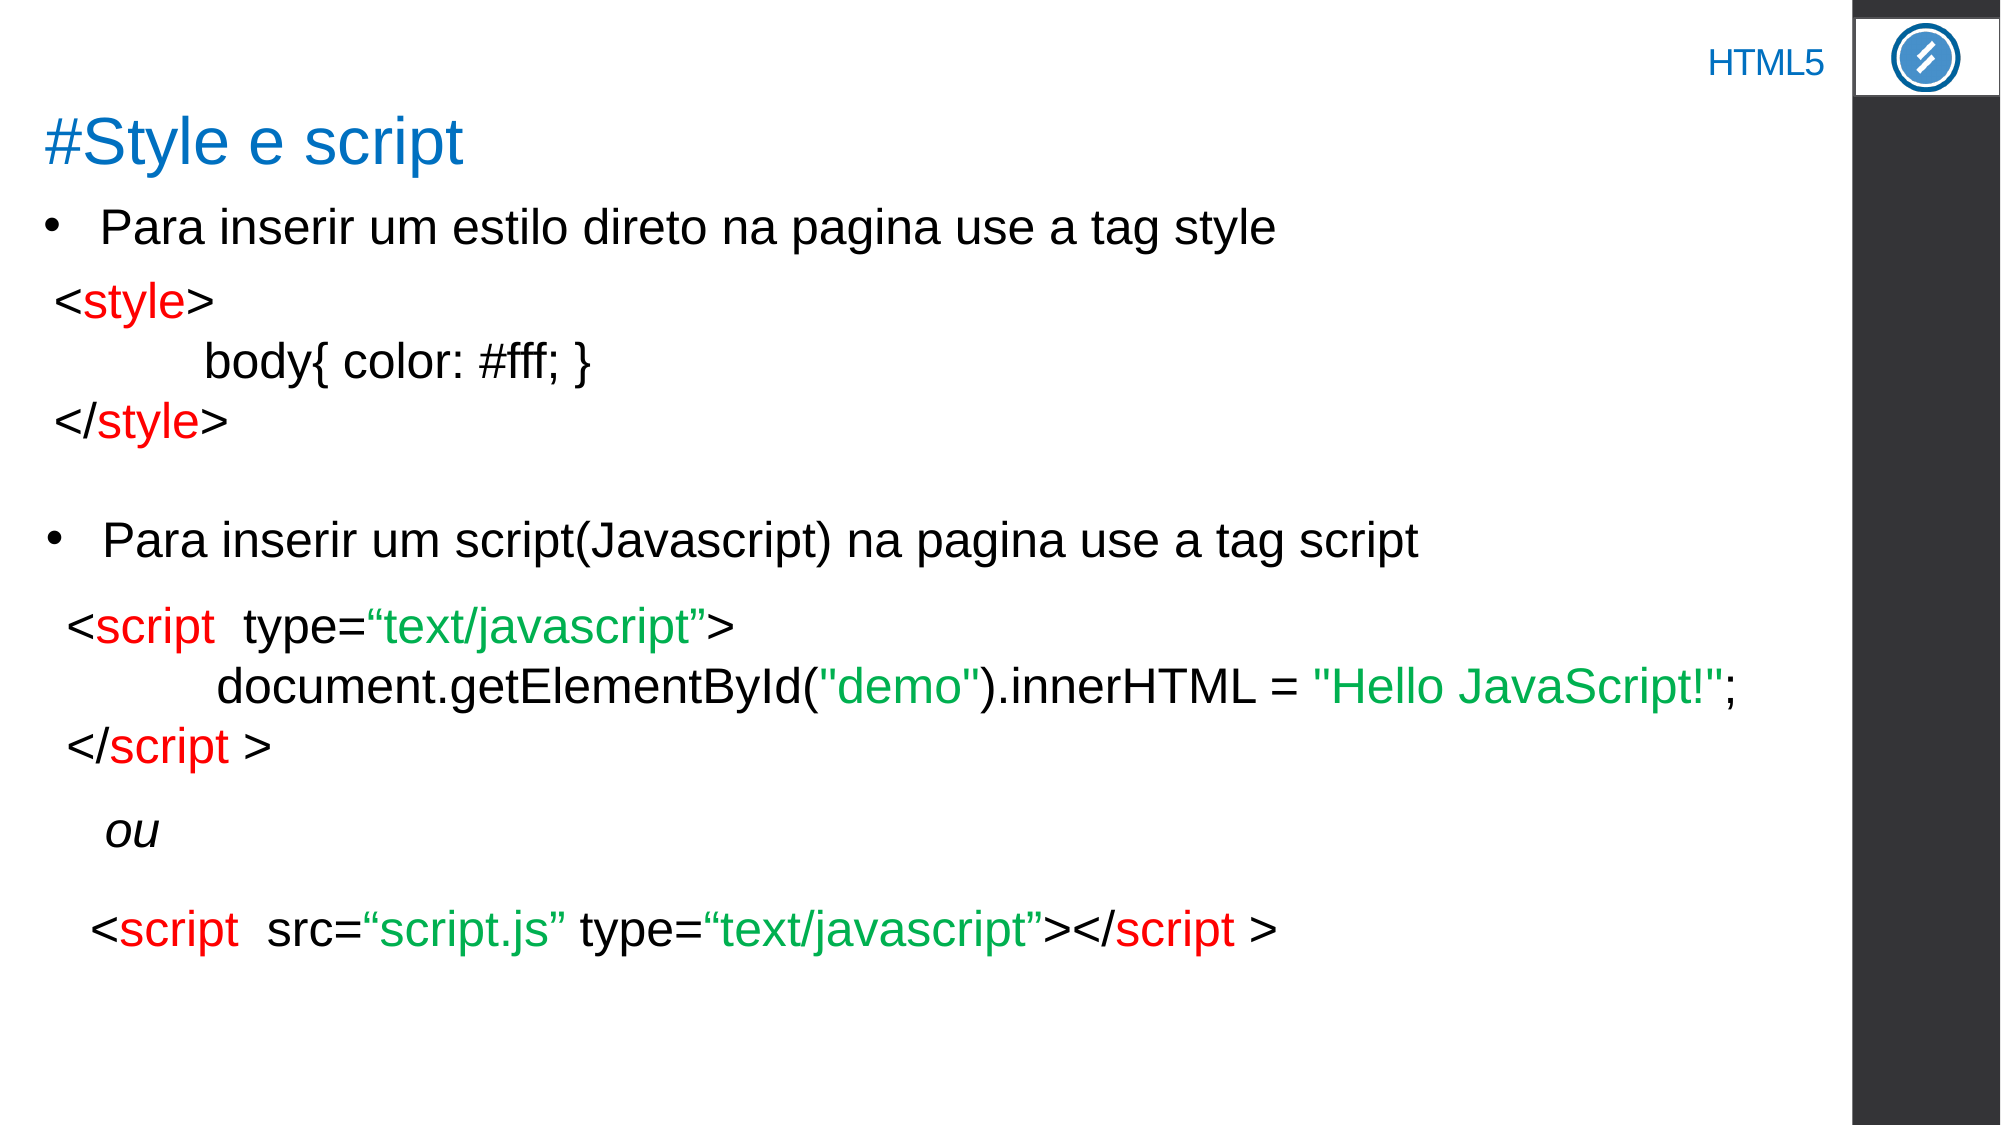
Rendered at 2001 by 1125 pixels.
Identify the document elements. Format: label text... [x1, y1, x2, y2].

text_box <style> body{ color: #fff; } </style> [38, 261, 607, 456]
text_box Para inserir um script(Javascript) na pagina use a tag script [31, 499, 1796, 575]
text_box ou [89, 790, 1855, 865]
title HTML5 [1248, 29, 1841, 91]
text_box <script src=“script.js” type=“text/javascript”></script > [75, 888, 1308, 964]
text_box Para inserir um estilo direto na pagina use a tag style [28, 186, 1794, 262]
text_box #Style e script [30, 90, 480, 186]
picture [1890, 23, 1963, 93]
text_box <script type=“text/javascript”> document.getElementById("demo").innerHTML = "Hello JavaScript!"; </script > [51, 586, 1753, 782]
text_box [1853, 17, 2000, 97]
